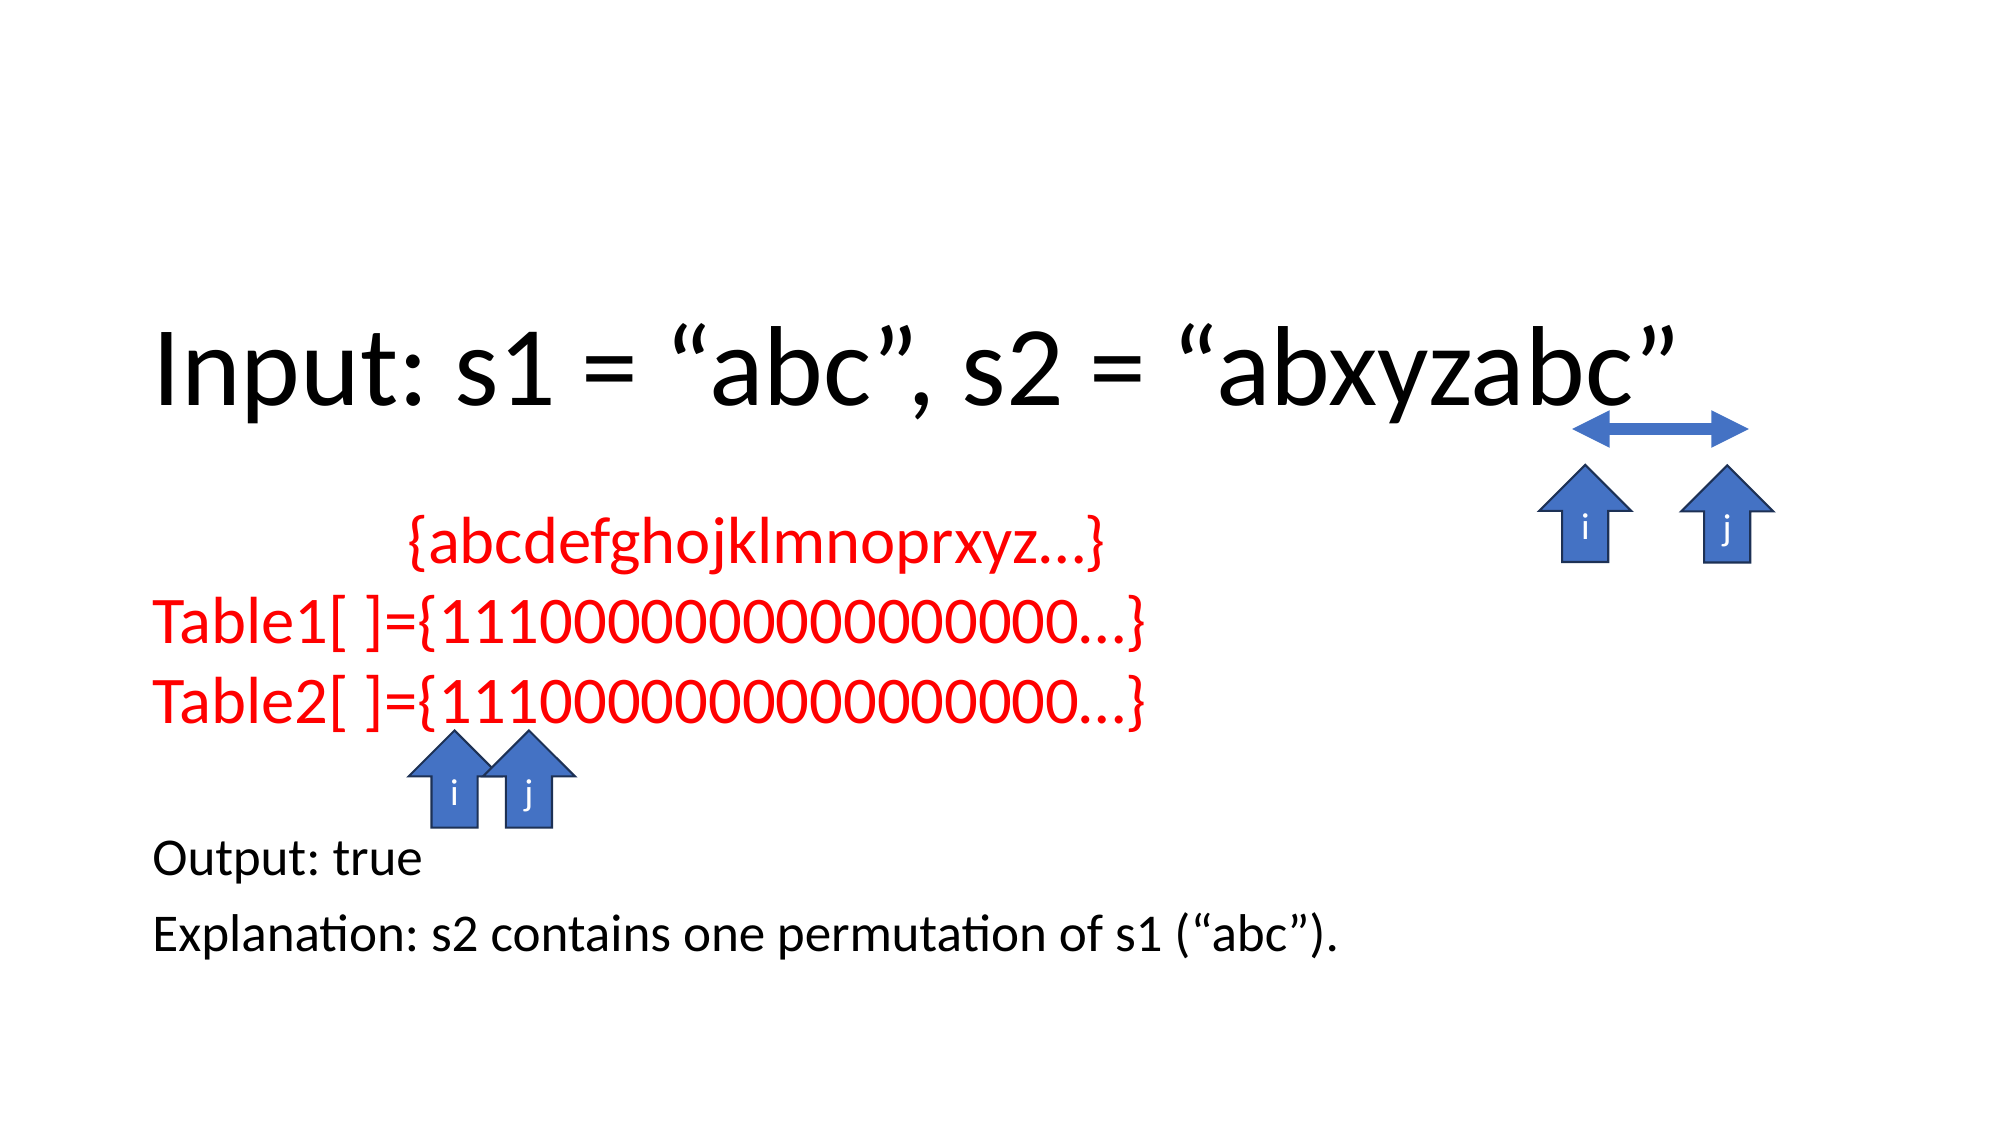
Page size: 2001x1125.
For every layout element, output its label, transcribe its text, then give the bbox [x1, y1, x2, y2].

text_box j [1678, 463, 1776, 564]
text_box j [480, 728, 578, 829]
text_box i [406, 728, 491, 829]
list Input: s1 = “abc”, s2 = “abxyzabc” Output: true Explanation: s2 contains one permutation of s1 (“abc”). [137, 299, 1863, 977]
text_box i [1536, 463, 1634, 564]
text_box {abcdefghojklmnoprxyz…} Table1[ ]={1110000000000000000…} Table2[ ]={1110000000000000000…} [137, 489, 1240, 744]
